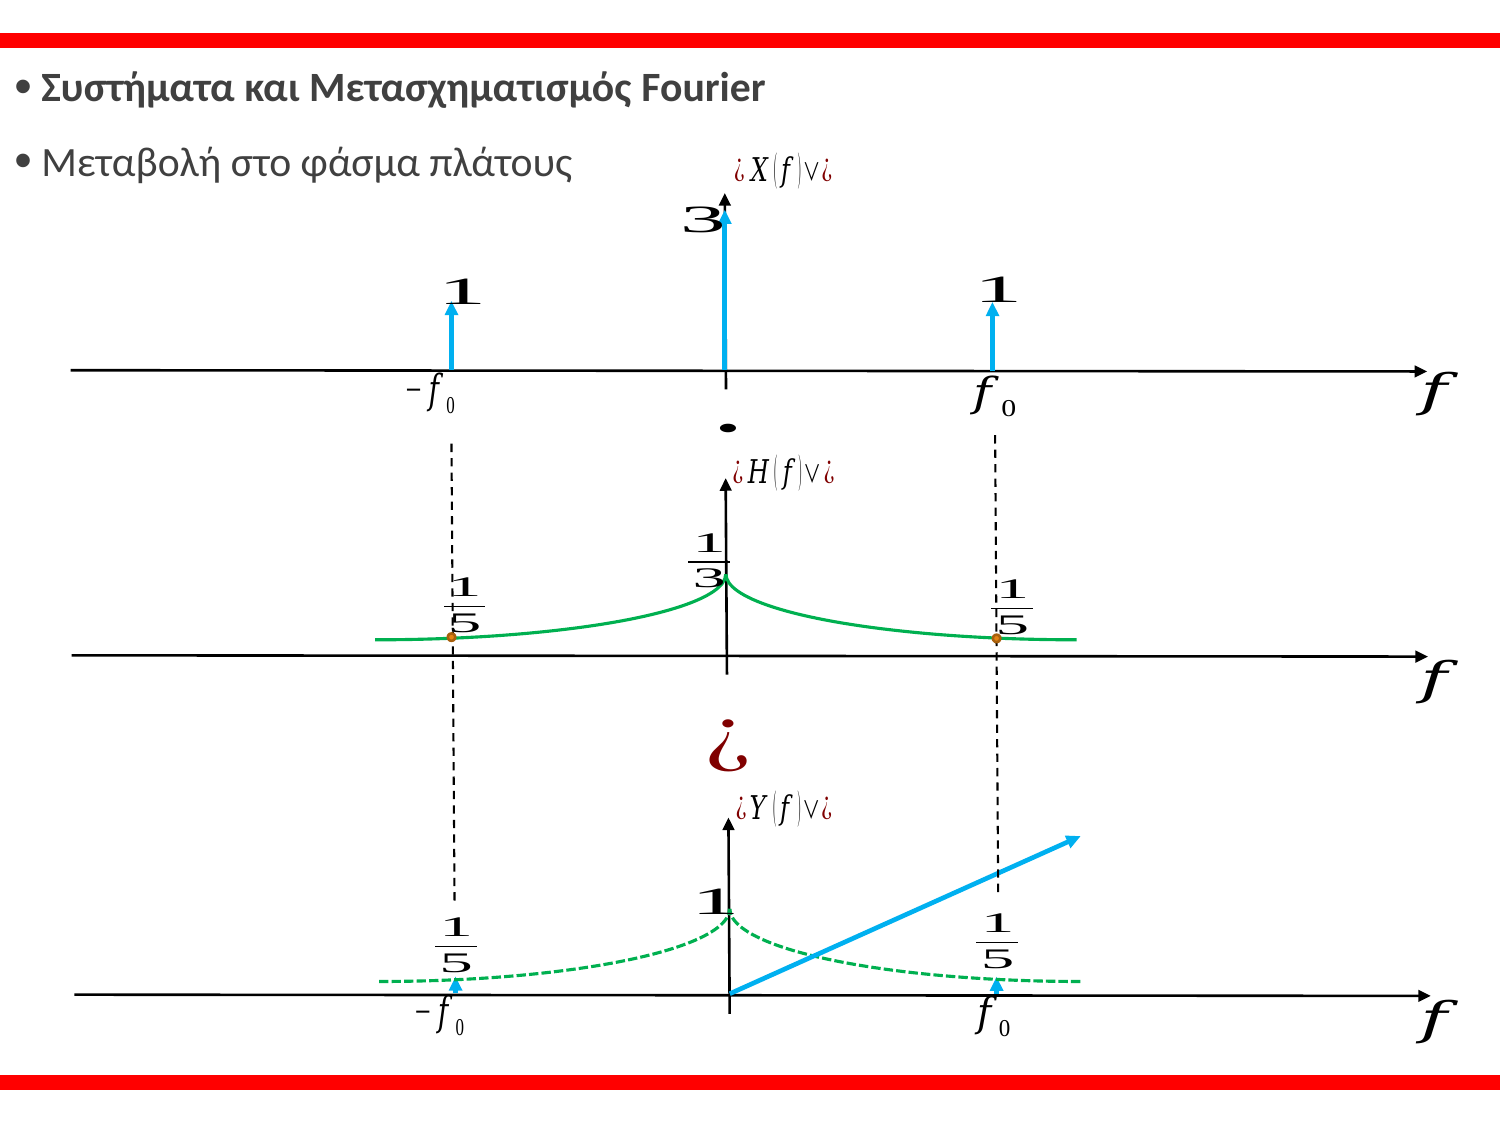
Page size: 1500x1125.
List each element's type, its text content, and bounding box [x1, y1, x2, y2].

list Συστήματα και Μετασχηματισμός Fourier Μεταβολή στο φάσμα πλάτους [14, 58, 1484, 1070]
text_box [450, 713, 455, 903]
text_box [24, 367, 1463, 706]
text_box [0, 1075, 1500, 1090]
text_box [0, 33, 1500, 48]
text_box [70, 149, 1463, 364]
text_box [994, 713, 999, 894]
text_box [28, 714, 1463, 1046]
